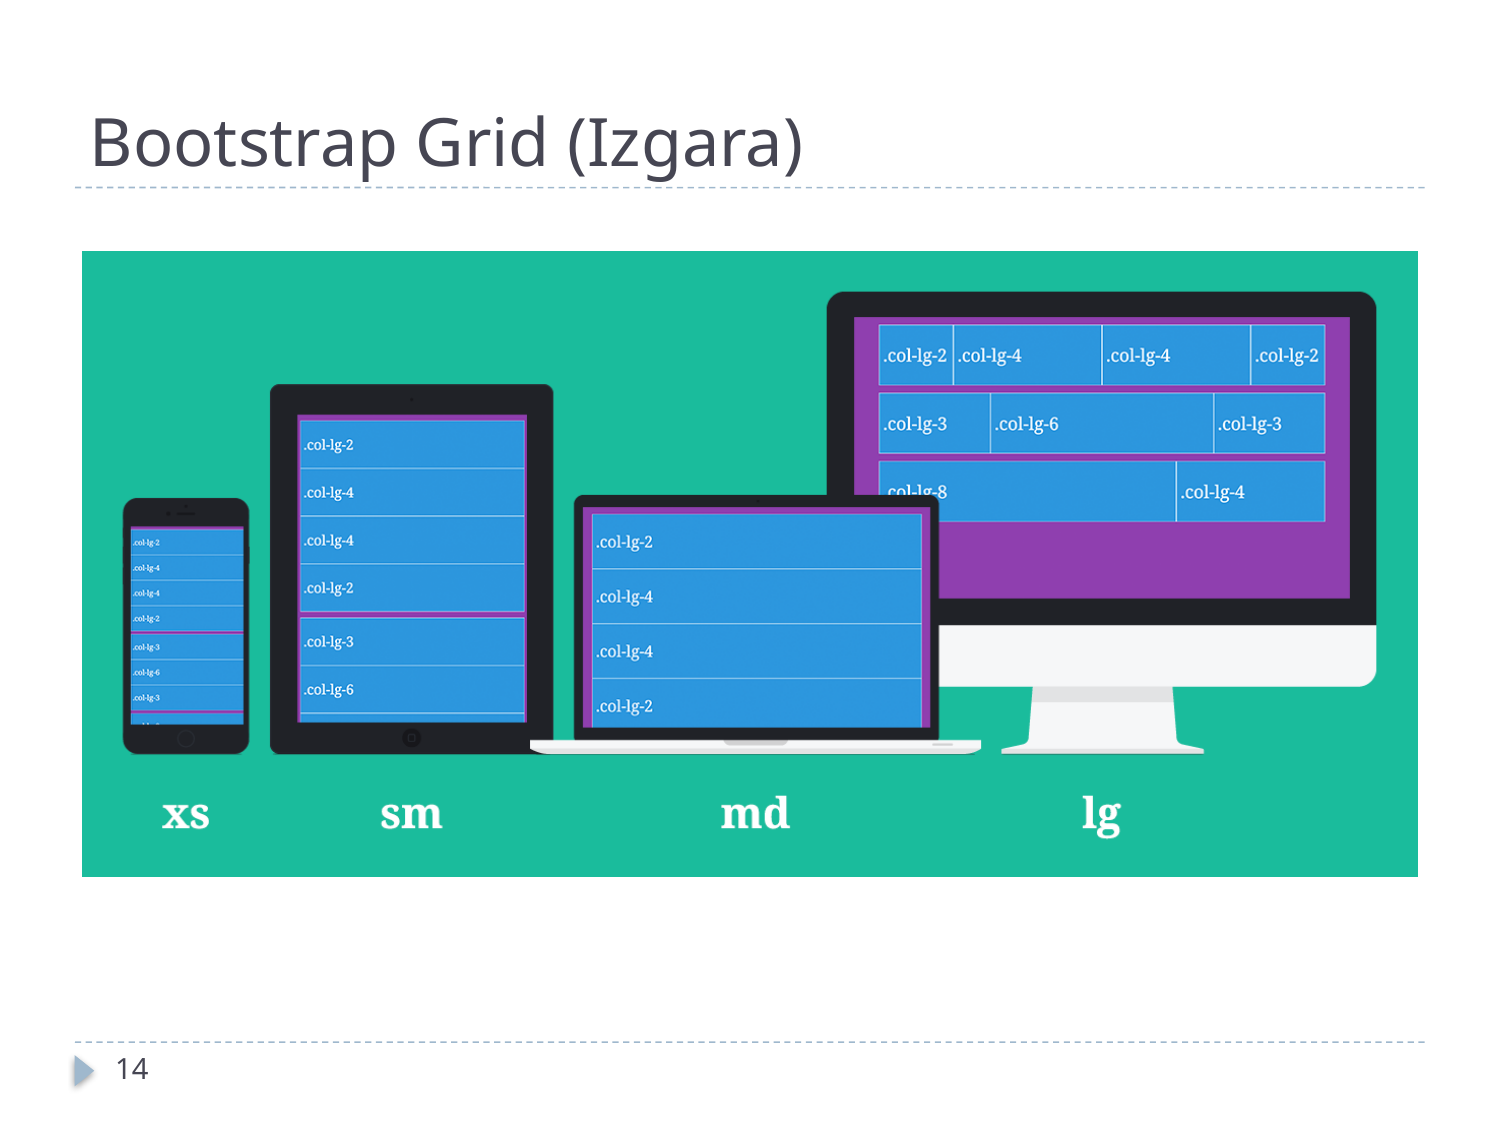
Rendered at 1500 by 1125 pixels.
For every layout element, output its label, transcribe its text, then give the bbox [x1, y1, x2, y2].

slide_number 14 [100, 1042, 426, 1103]
title Bootstrap Grid (Izgara) [75, 24, 1425, 188]
picture [82, 251, 1418, 877]
